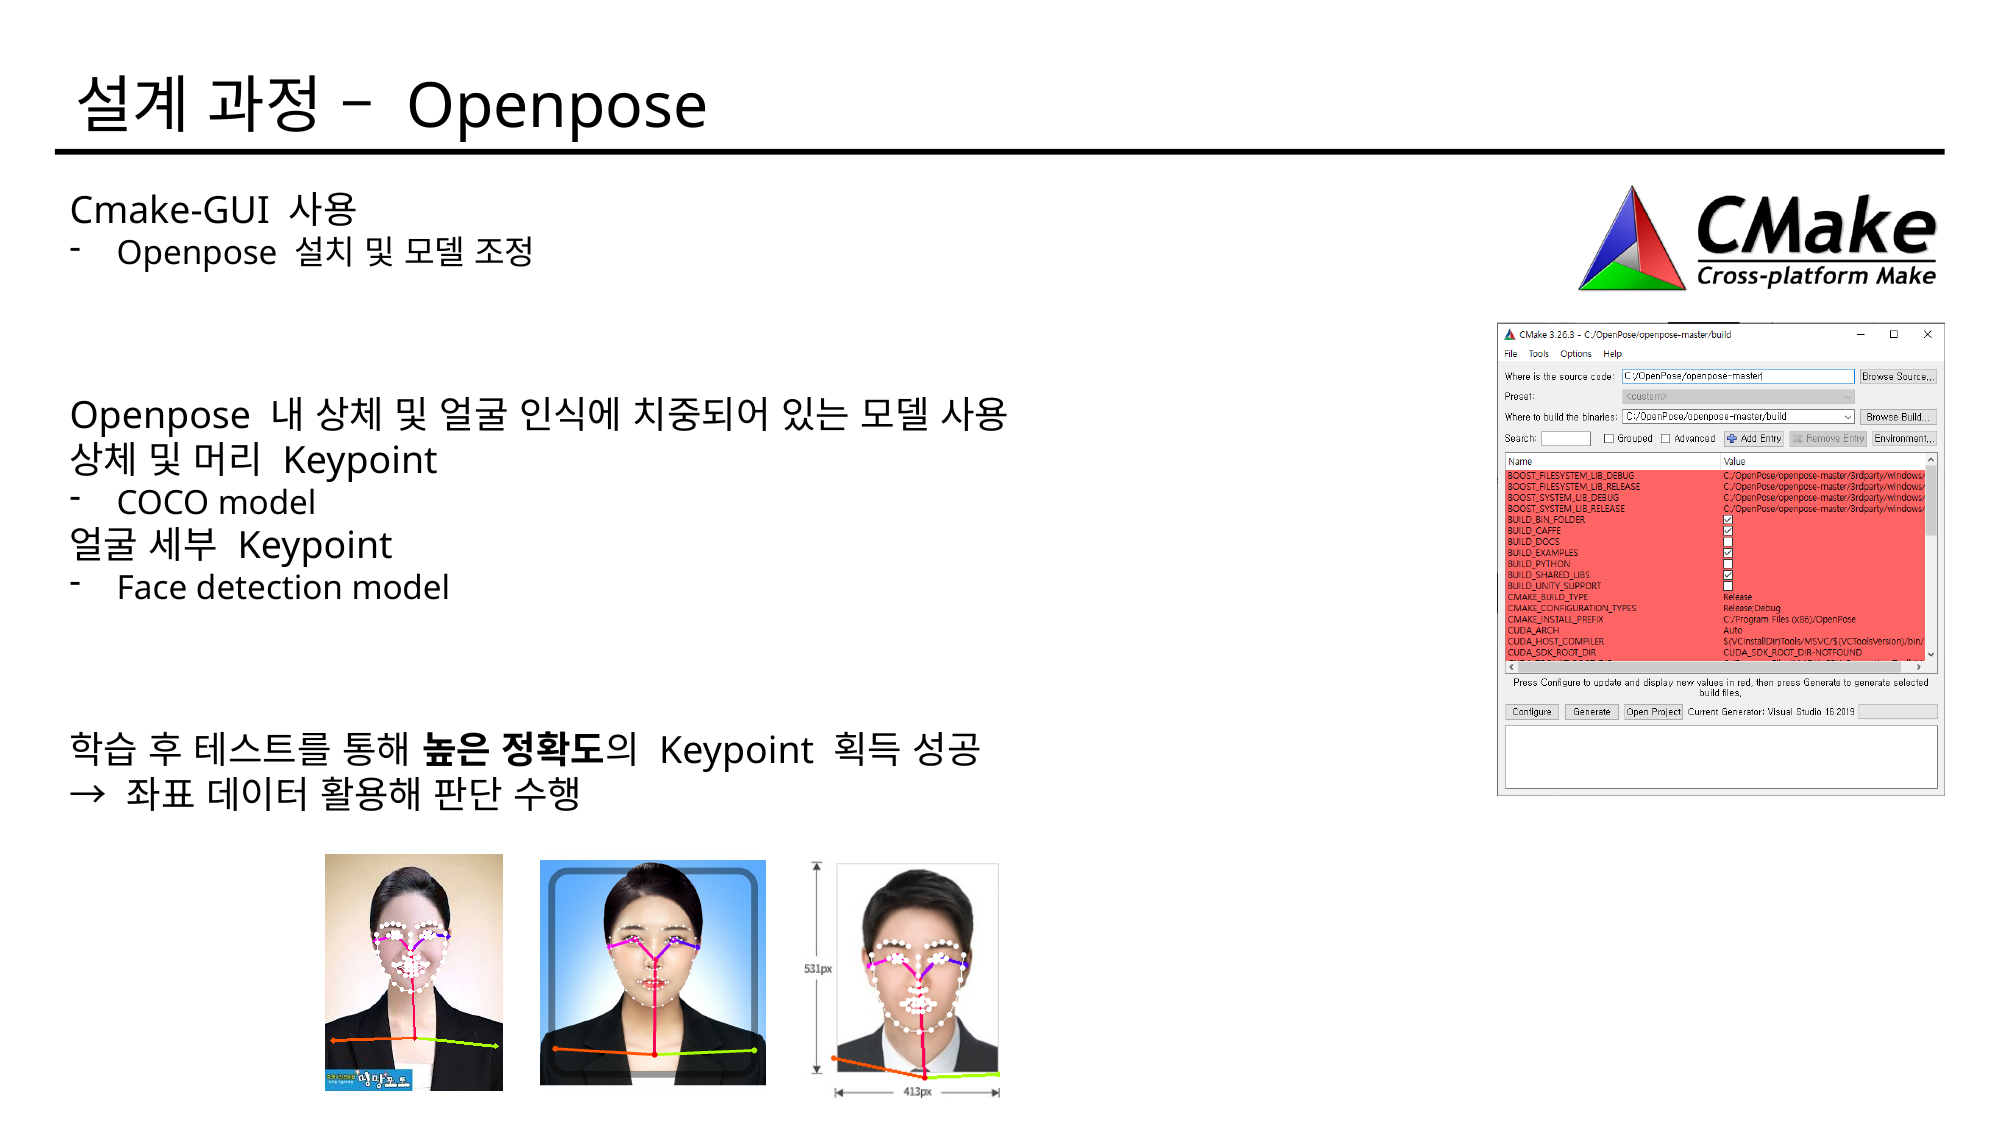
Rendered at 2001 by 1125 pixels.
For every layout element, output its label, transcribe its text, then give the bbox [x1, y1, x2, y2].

picture [325, 854, 503, 1091]
text_box 설계 과정 – Openpose [60, 58, 725, 148]
picture [803, 861, 1000, 1099]
picture [540, 854, 766, 1091]
text_box [54, 148, 1946, 156]
picture [1571, 179, 1946, 298]
picture [1497, 322, 1946, 796]
text_box Cmake-GUI 사용 Openpose 설치 및 모델 조정 Openpose 내 상체 및 얼굴 인식에 치중되어 있는 모델 사용 상체 및 머리 Keypoint COCO model 얼굴 세부 Keypoint Face detection model 학습 후 테스트를 통해 높은 정확도의 Keypoint 획득 성공 → 좌표 데이터 활용해 판단 수행 [54, 179, 1213, 824]
